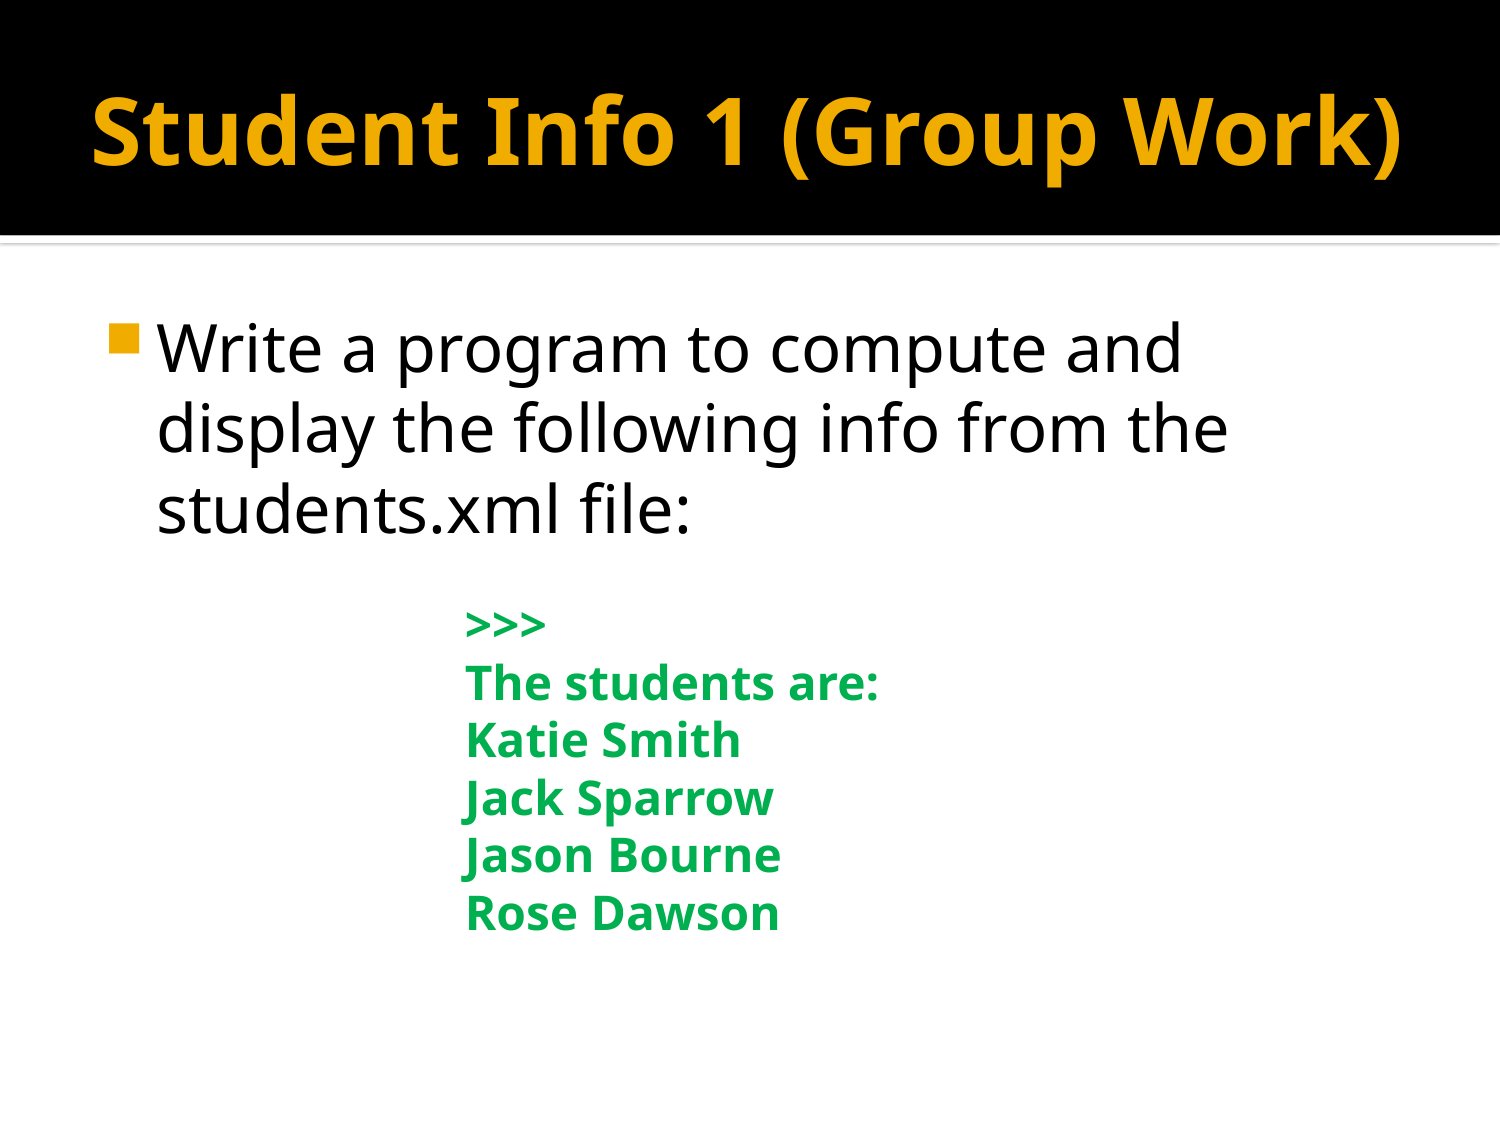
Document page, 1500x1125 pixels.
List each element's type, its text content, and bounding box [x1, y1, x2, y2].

title Student Info 1 (Group Work) [75, 25, 1425, 231]
text_box >>> The students are: Katie Smith Jack Sparrow Jason Bourne Rose Dawson [449, 587, 1194, 947]
list Write a program to compute and display the following info from the students.xml file: [75, 291, 1425, 1050]
